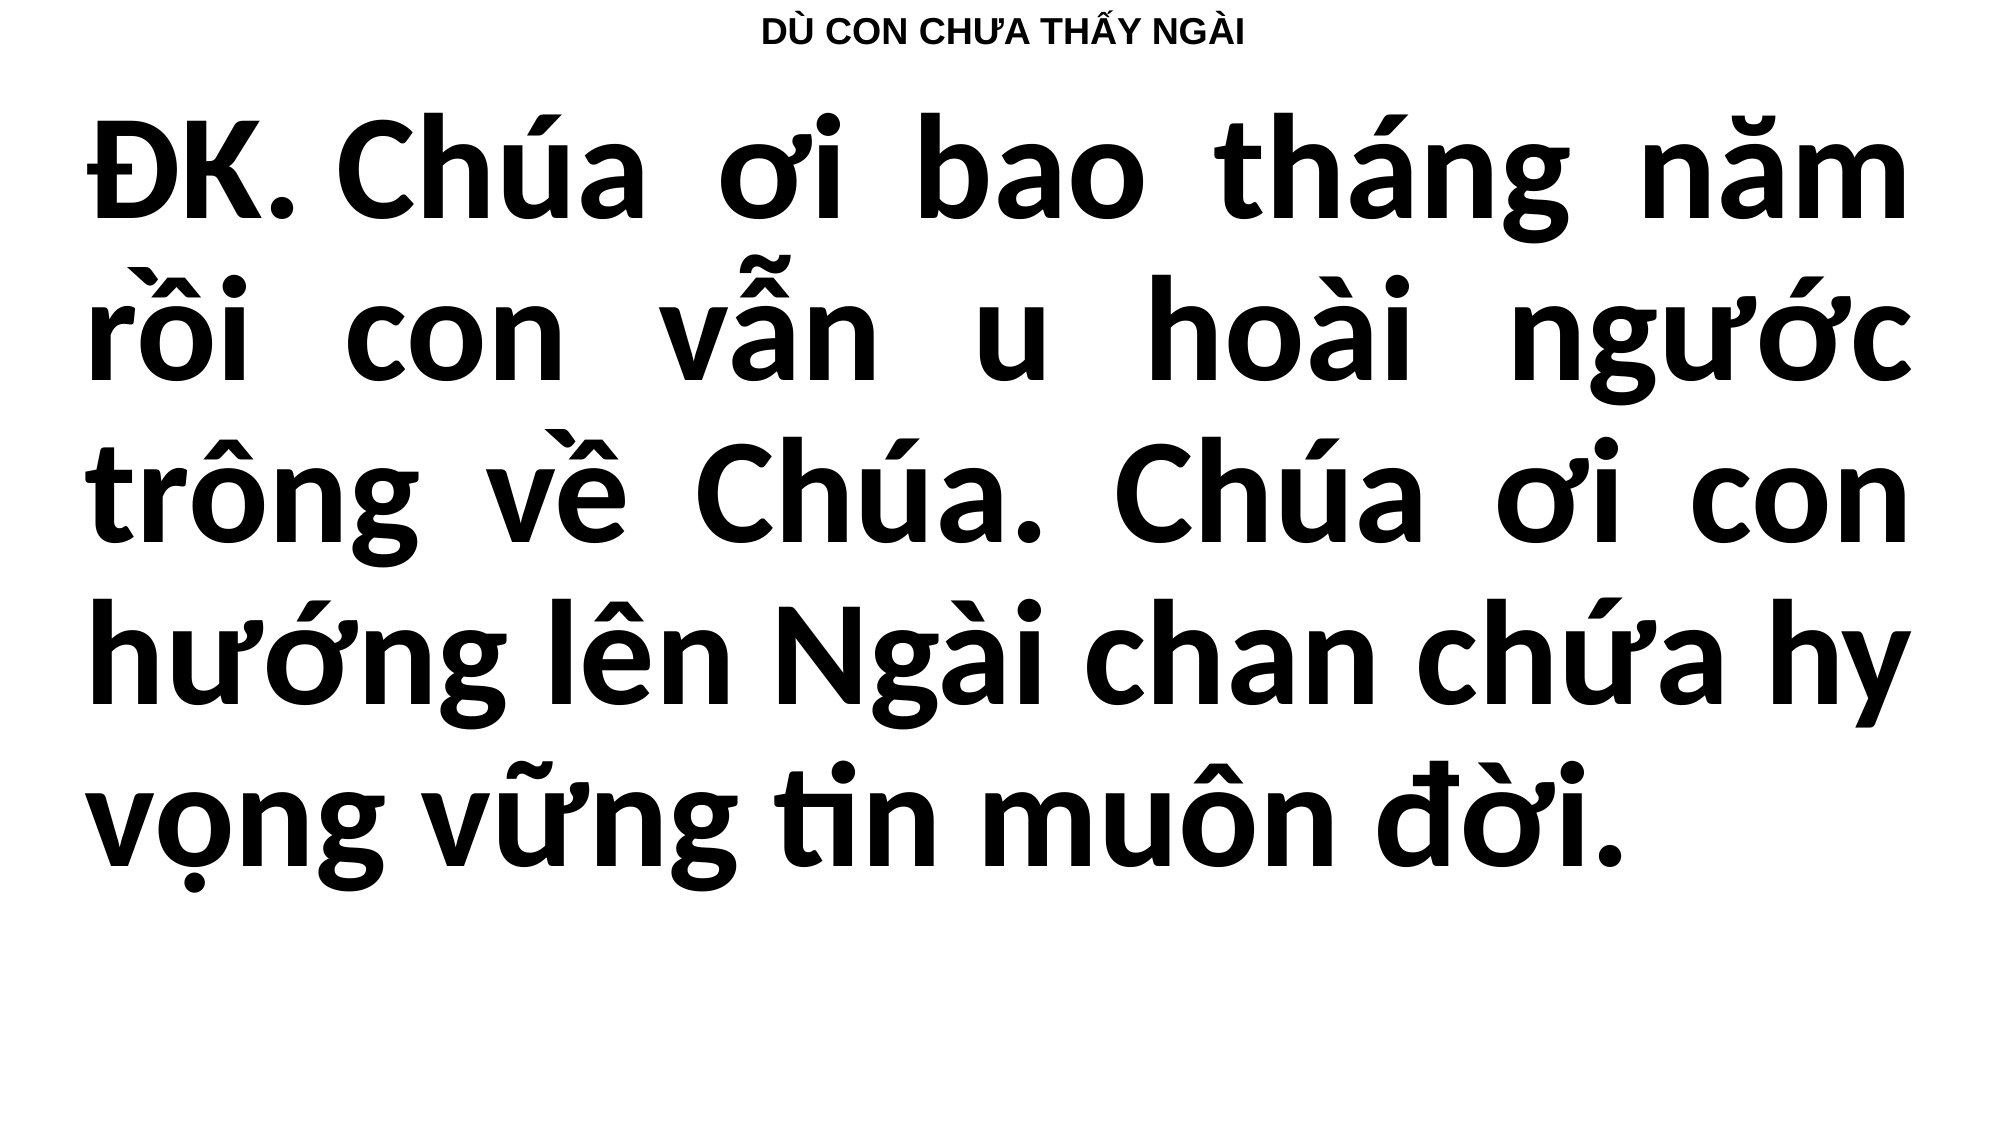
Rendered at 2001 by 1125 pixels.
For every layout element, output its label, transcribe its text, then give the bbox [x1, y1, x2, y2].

list ĐK. Chúa ơi bao tháng năm rồi con vẫn u hoài ngước trông về Chúa. Chúa ơi con hướng lên Ngài chan chứa hy vọng vững tin muôn đời. [69, 81, 1928, 1036]
text_box DÙ CON CHƯA THẤY NGÀI [746, 0, 1261, 60]
